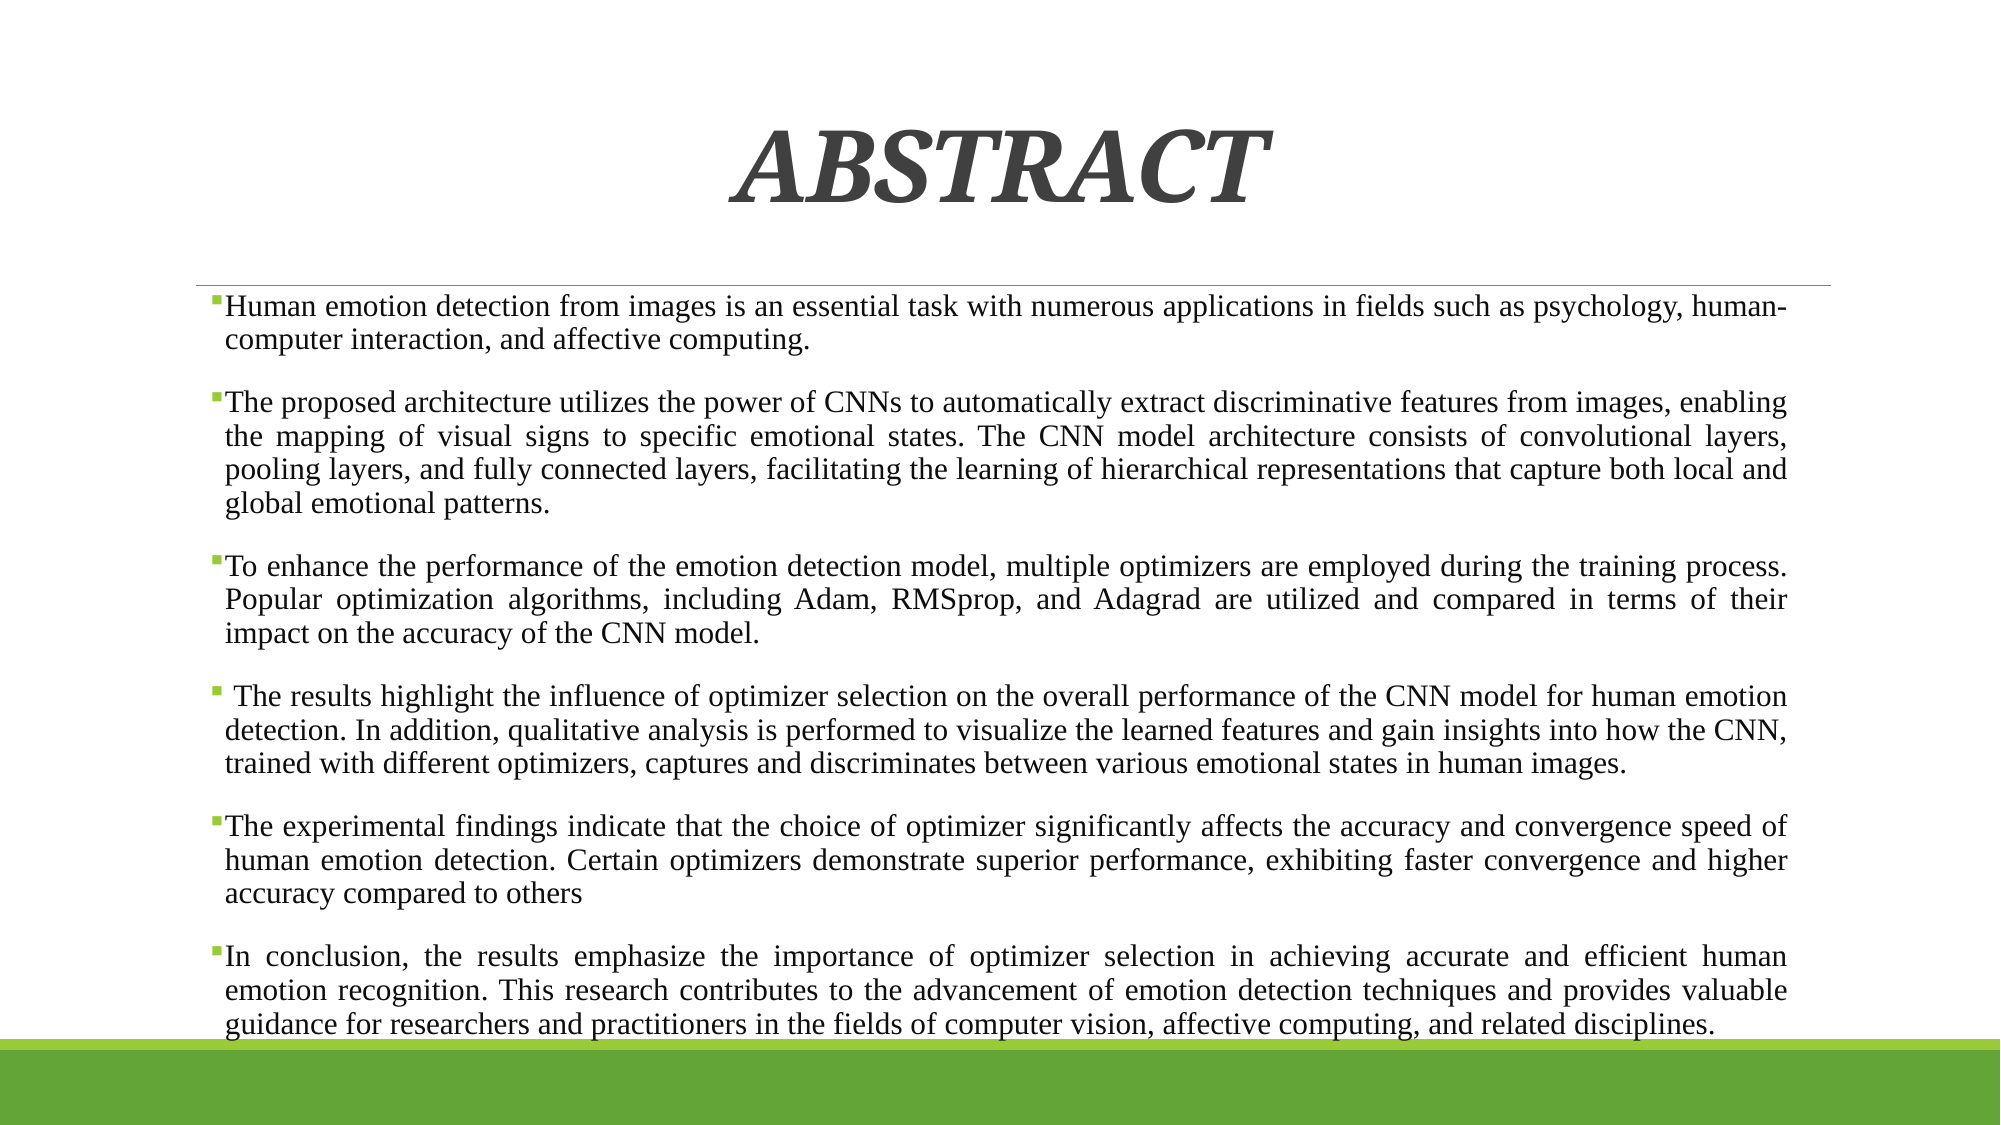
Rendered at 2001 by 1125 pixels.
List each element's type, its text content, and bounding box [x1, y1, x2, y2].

list Human emotion detection from images is an essential task with numerous applications in fields such as psychology, human-computer interaction, and affective computing. The proposed architecture utilizes the power of CNNs to automatically extract discriminative features from images, enabling the mapping of visual signs to specific emotional states. The CNN model architecture consists of convolutional layers, pooling layers, and fully connected layers, facilitating the learning of hierarchical representations that capture both local and global emotional patterns. To enhance the performance of the emotion detection model, multiple optimizers are employed during the training process. Popular optimization algorithms, including Adam, RMSprop, and Adagrad are utilized and compared in terms of their impact on the accuracy of the CNN model. The results highlight the influence of optimizer selection on the overall performance of the CNN model for human emotion detection. In addition, qualitative analysis is performed to visualize the learned features and gain insights into how the CNN, trained with different optimizers, captures and discriminates between various emotional states in human images. The experimental findings indicate that the choice of optimizer significantly affects the accuracy and convergence speed of human emotion detection. Certain optimizers demonstrate superior performance, exhibiting faster convergence and higher accuracy compared to others In conclusion, the results emphasize the importance of optimizer selection in achieving accurate and efficient human emotion recognition. This research contributes to the advancement of emotion detection techniques and provides valuable guidance for researchers and practitioners in the fields of computer vision, affective computing, and related disciplines. [209, 281, 1791, 975]
title ABSTRACT [174, 0, 1825, 231]
